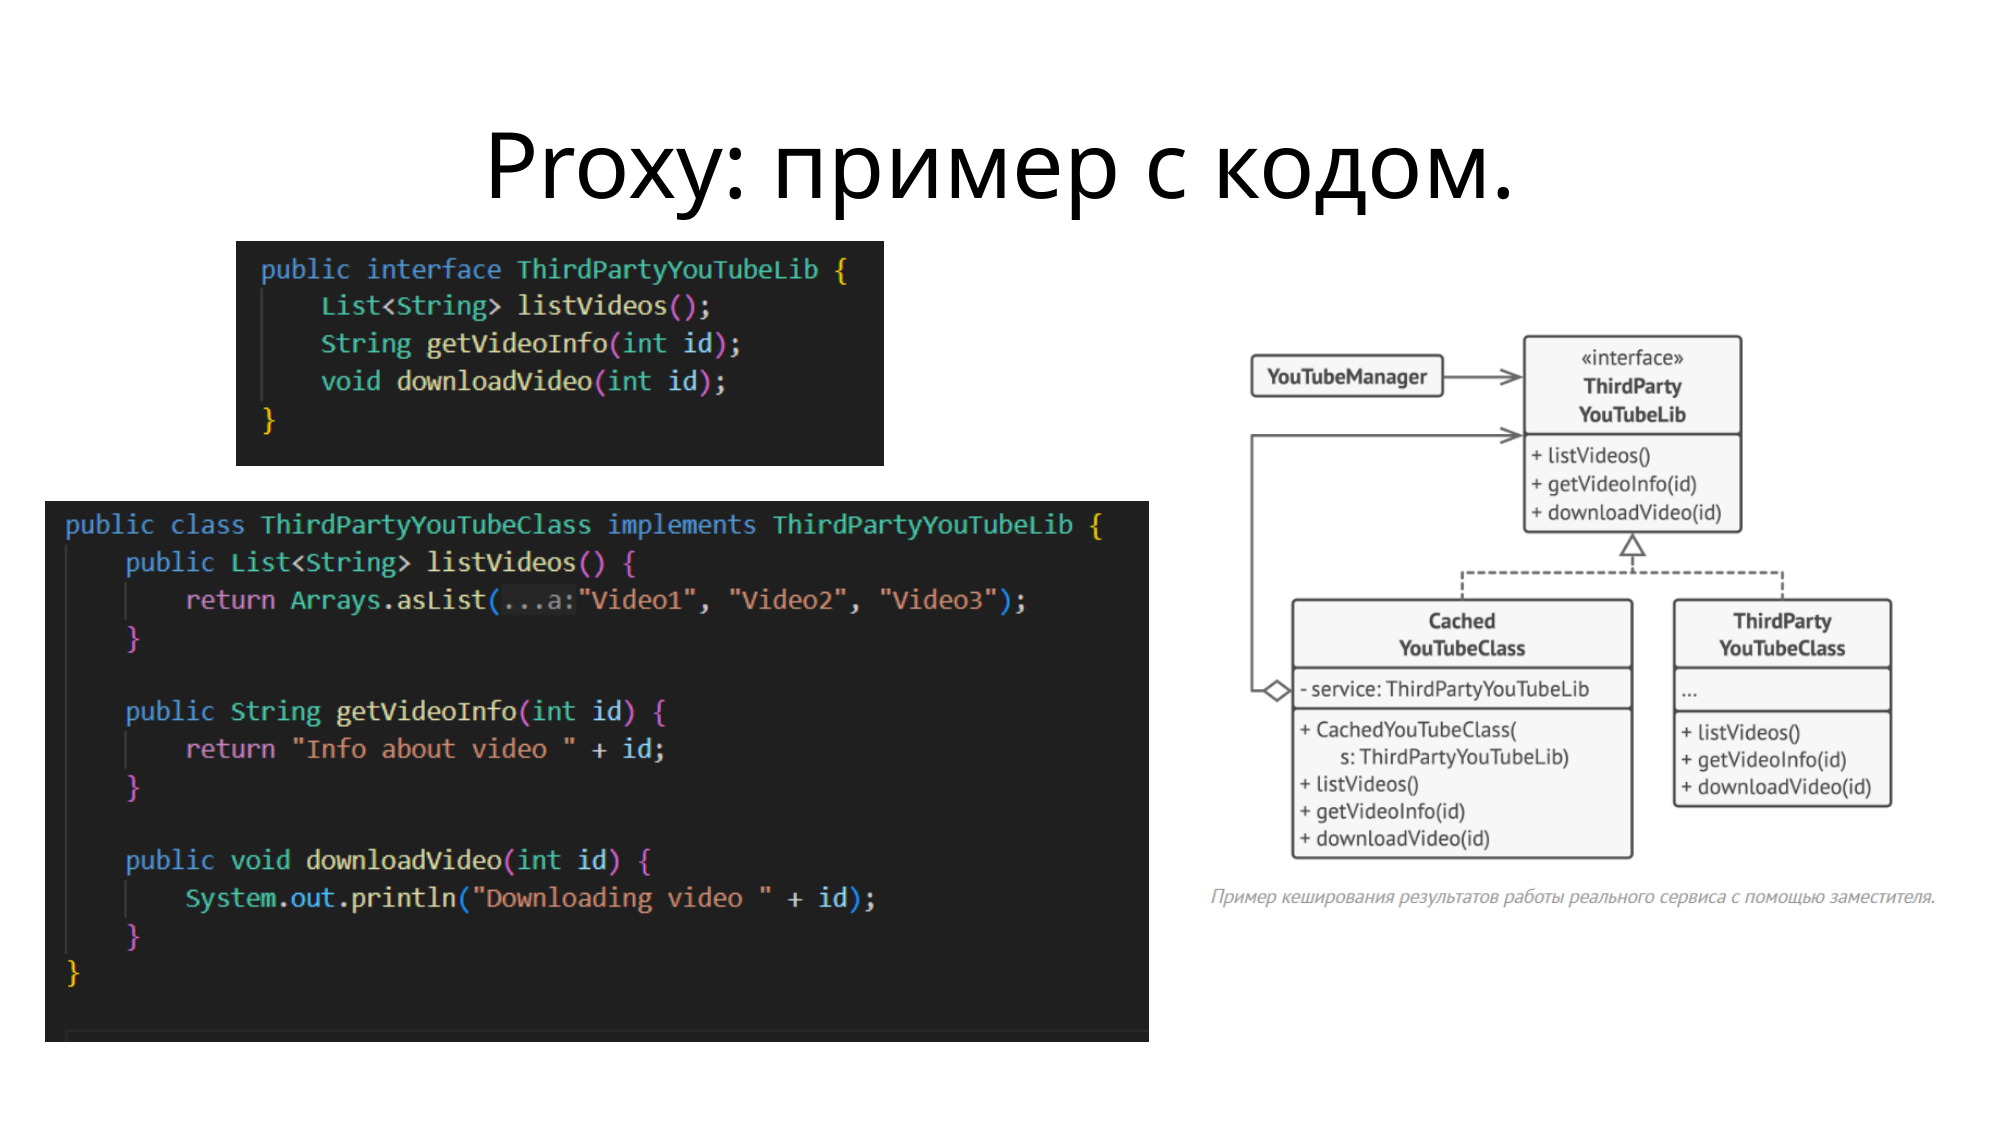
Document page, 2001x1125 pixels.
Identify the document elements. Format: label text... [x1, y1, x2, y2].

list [1148, 313, 1980, 938]
picture [236, 241, 884, 466]
picture [45, 501, 1149, 1042]
title Proxy: пример с кодом. [137, 59, 1863, 278]
